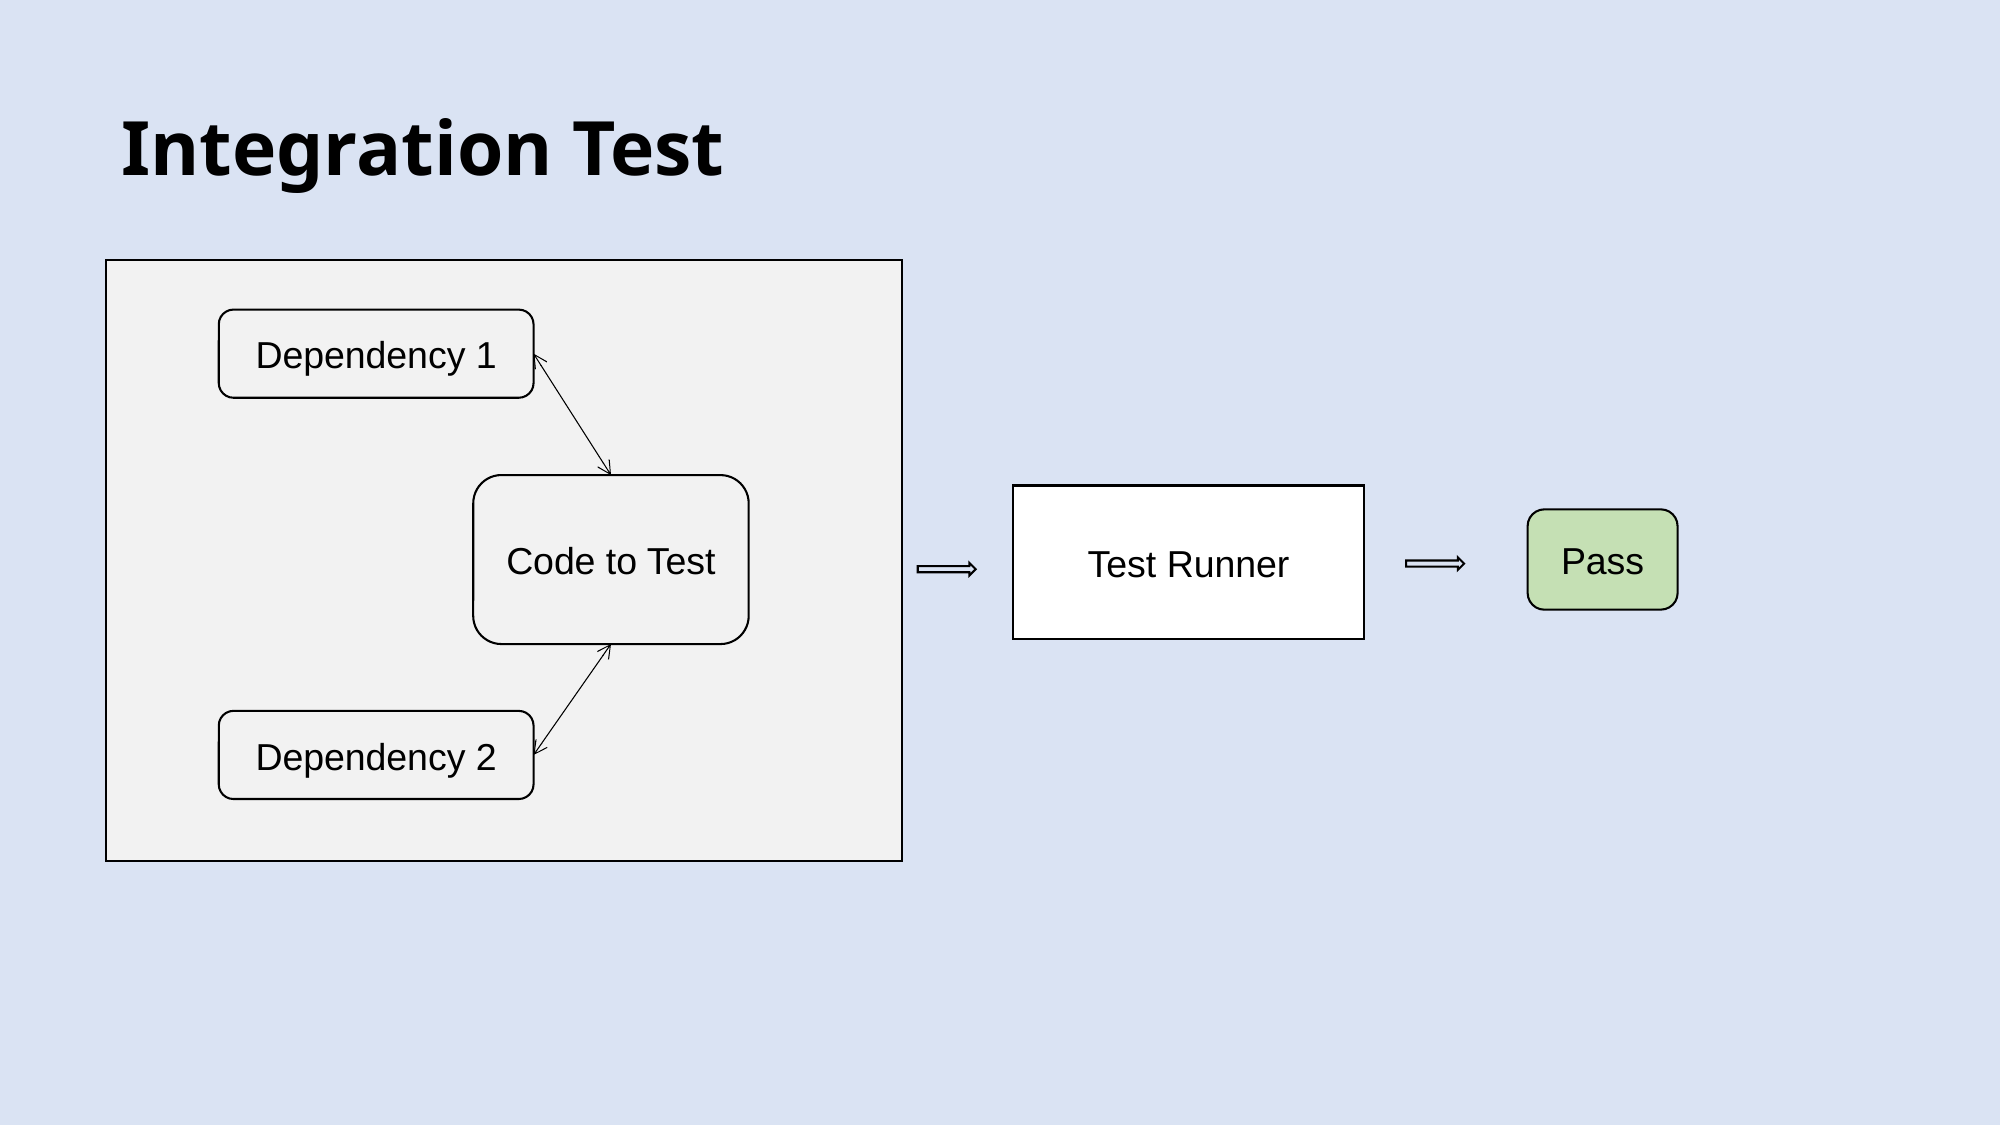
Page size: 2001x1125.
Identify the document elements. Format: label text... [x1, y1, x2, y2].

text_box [533, 353, 612, 476]
text_box Test Runner [1012, 484, 1365, 640]
text_box Dependency 1 [217, 308, 535, 399]
text_box Dependency 2 [217, 709, 535, 801]
text_box [105, 259, 903, 862]
text_box [1405, 554, 1466, 573]
text_box Code to Test [472, 474, 750, 646]
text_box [533, 644, 612, 755]
title Integration Test [106, 42, 1832, 260]
text_box [916, 560, 978, 578]
text_box Pass [1526, 508, 1679, 611]
